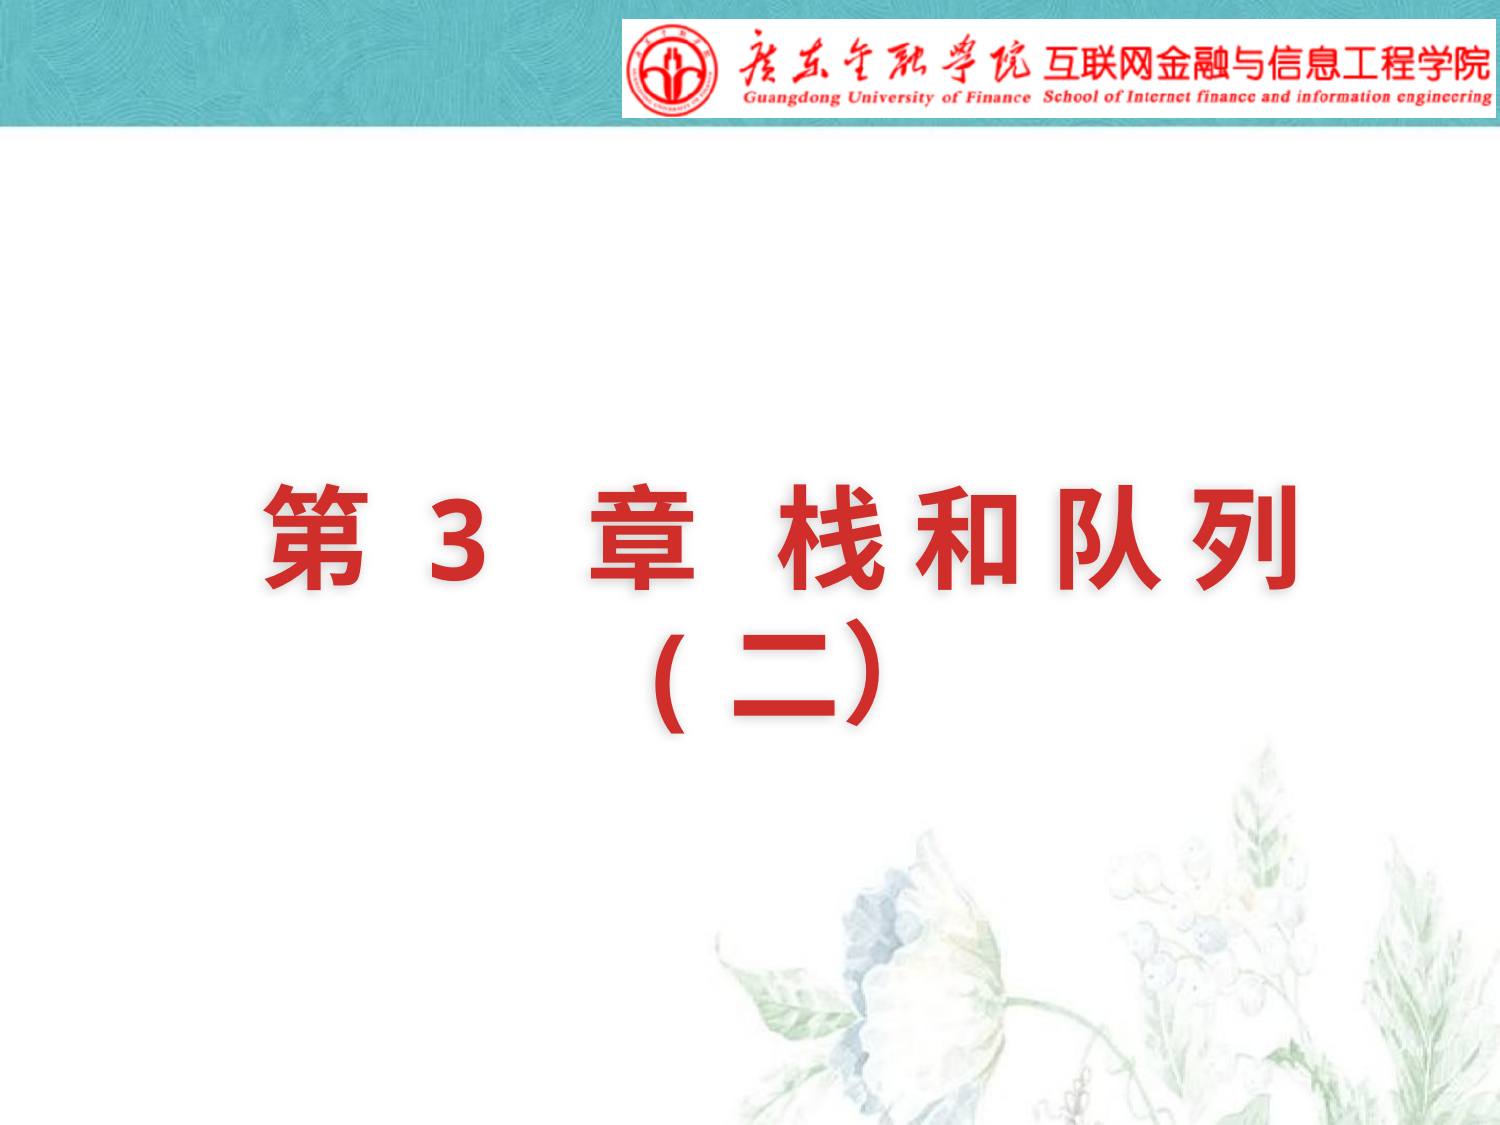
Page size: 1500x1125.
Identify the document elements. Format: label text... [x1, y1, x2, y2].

picture [0, 0, 1500, 1125]
text_box 第 3 章 栈 和 队 列(二） [188, 432, 1400, 746]
